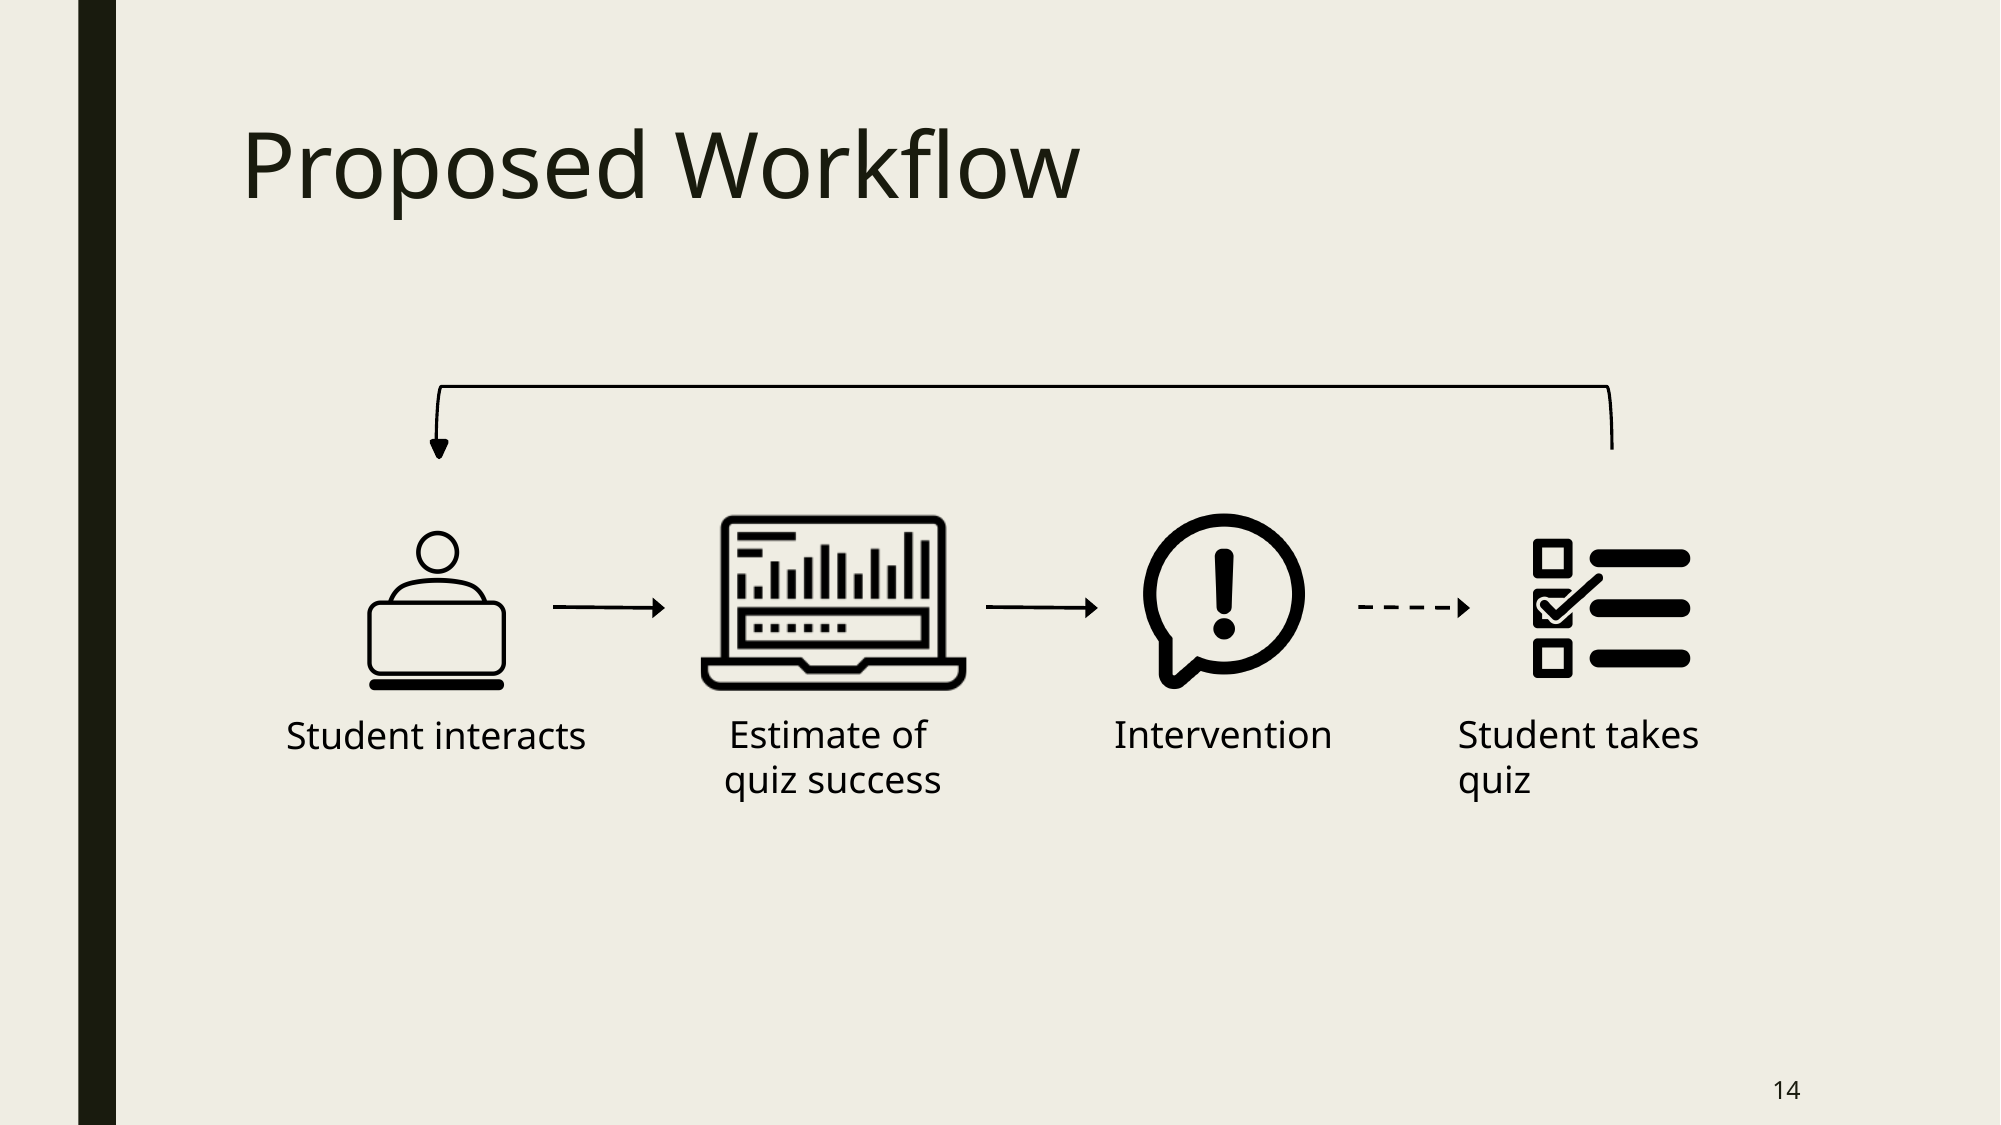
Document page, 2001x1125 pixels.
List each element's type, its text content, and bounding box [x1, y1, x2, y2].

picture [1497, 510, 1726, 695]
text_box Estimate of quiz success [690, 703, 976, 809]
text_box [434, 384, 1614, 450]
picture [1117, 510, 1331, 695]
text_box Student interacts [271, 704, 602, 765]
slide_number 14 [1553, 1058, 1816, 1125]
text_box Intervention [1099, 703, 1349, 764]
picture [319, 510, 554, 704]
text_box Student takes quiz [1443, 703, 1781, 809]
picture [700, 510, 967, 695]
text_box [429, 438, 449, 460]
title Proposed Workflow [225, 112, 1800, 357]
